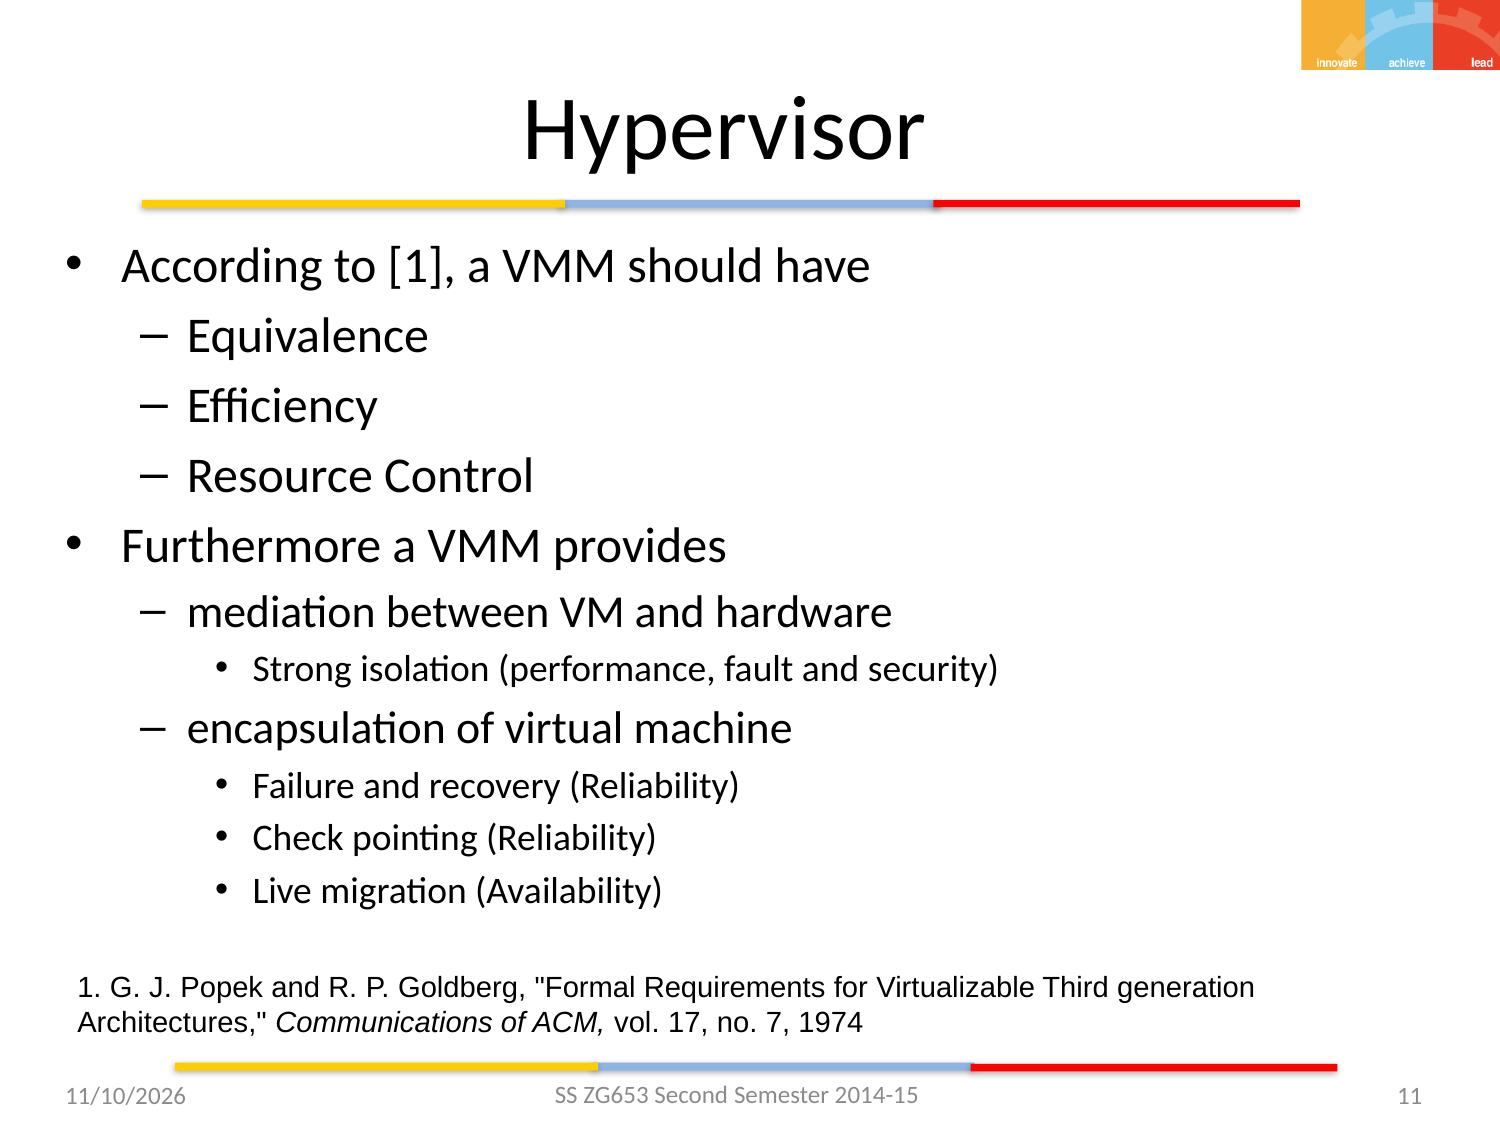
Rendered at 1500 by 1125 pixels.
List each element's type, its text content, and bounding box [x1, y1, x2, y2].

text_box 1. G. J. Popek and R. P. Goldberg, "Formal Requirements for Virtualizable Third generation Architectures," Communications of ACM, vol. 17, no. 7, 1974 [62, 960, 1428, 1046]
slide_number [50, 1065, 400, 1125]
title Hypervisor [49, 45, 1401, 201]
picture [1301, 0, 1500, 70]
slide_number 11 [1087, 1065, 1438, 1125]
list According to [1], a VMM should have Equivalence Efficiency Resource Control Furthermore a VMM provides mediation between VM and hardware Strong isolation (performance, fault and security) encapsulation of virtual machine Failure and recovery (Reliability) Check pointing (Reliability) Live migration (Availability) [49, 224, 1426, 1051]
footer SS ZG653 Second Semester 2014-15 [499, 1063, 975, 1124]
